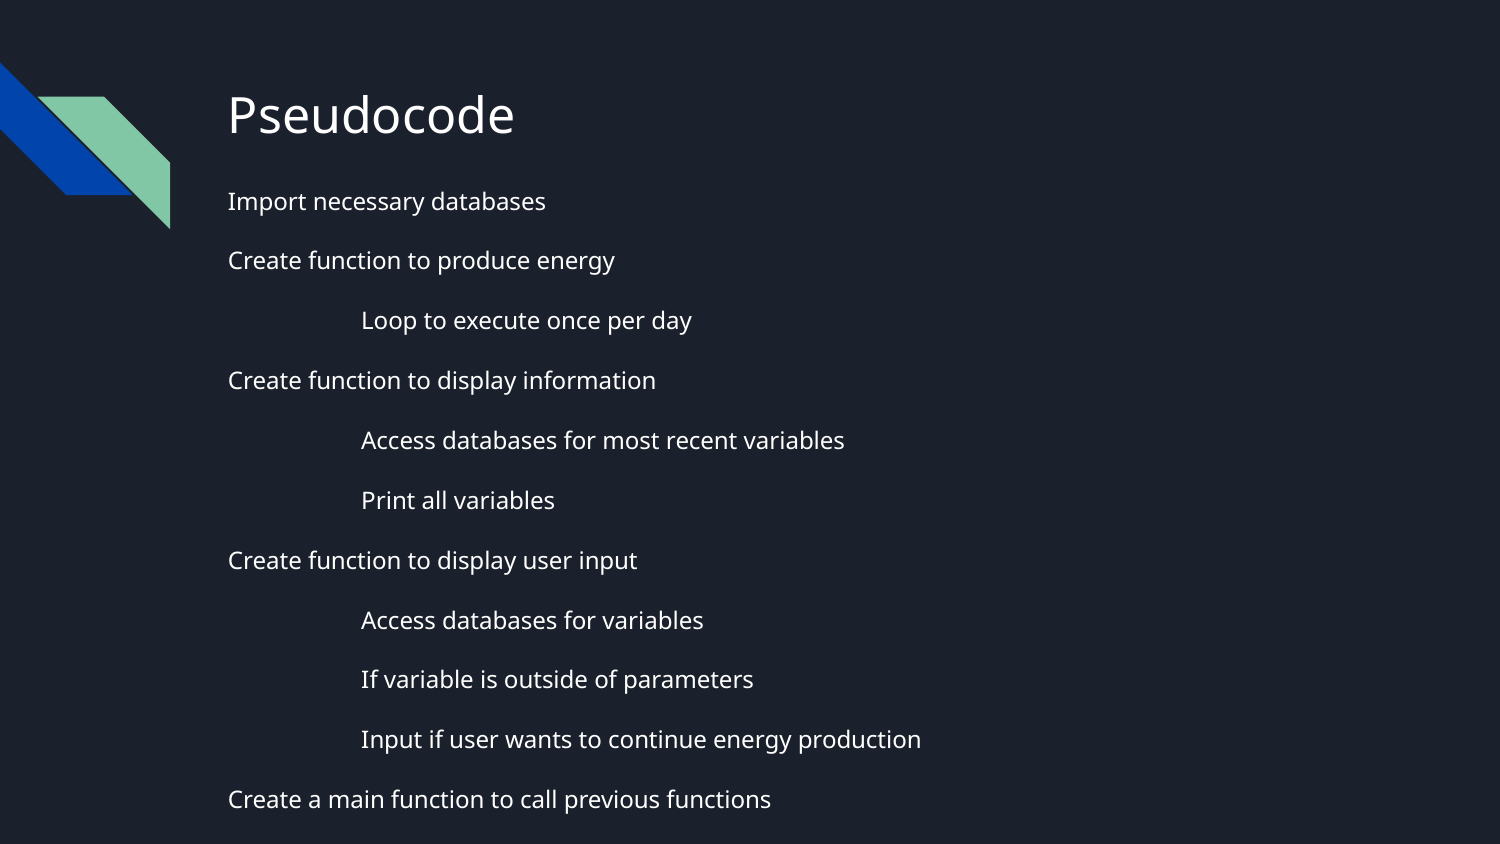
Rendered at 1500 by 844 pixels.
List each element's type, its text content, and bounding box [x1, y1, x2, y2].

list Import necessary databases Create function to produce energy Loop to execute once per day Create function to display information Access databases for most recent variables Print all variables Create function to display user input Access databases for variables If variable is outside of parameters Input if user wants to continue energy production Create a main function to call previous functions [212, 164, 1368, 836]
title Pseudocode [212, 64, 1368, 164]
